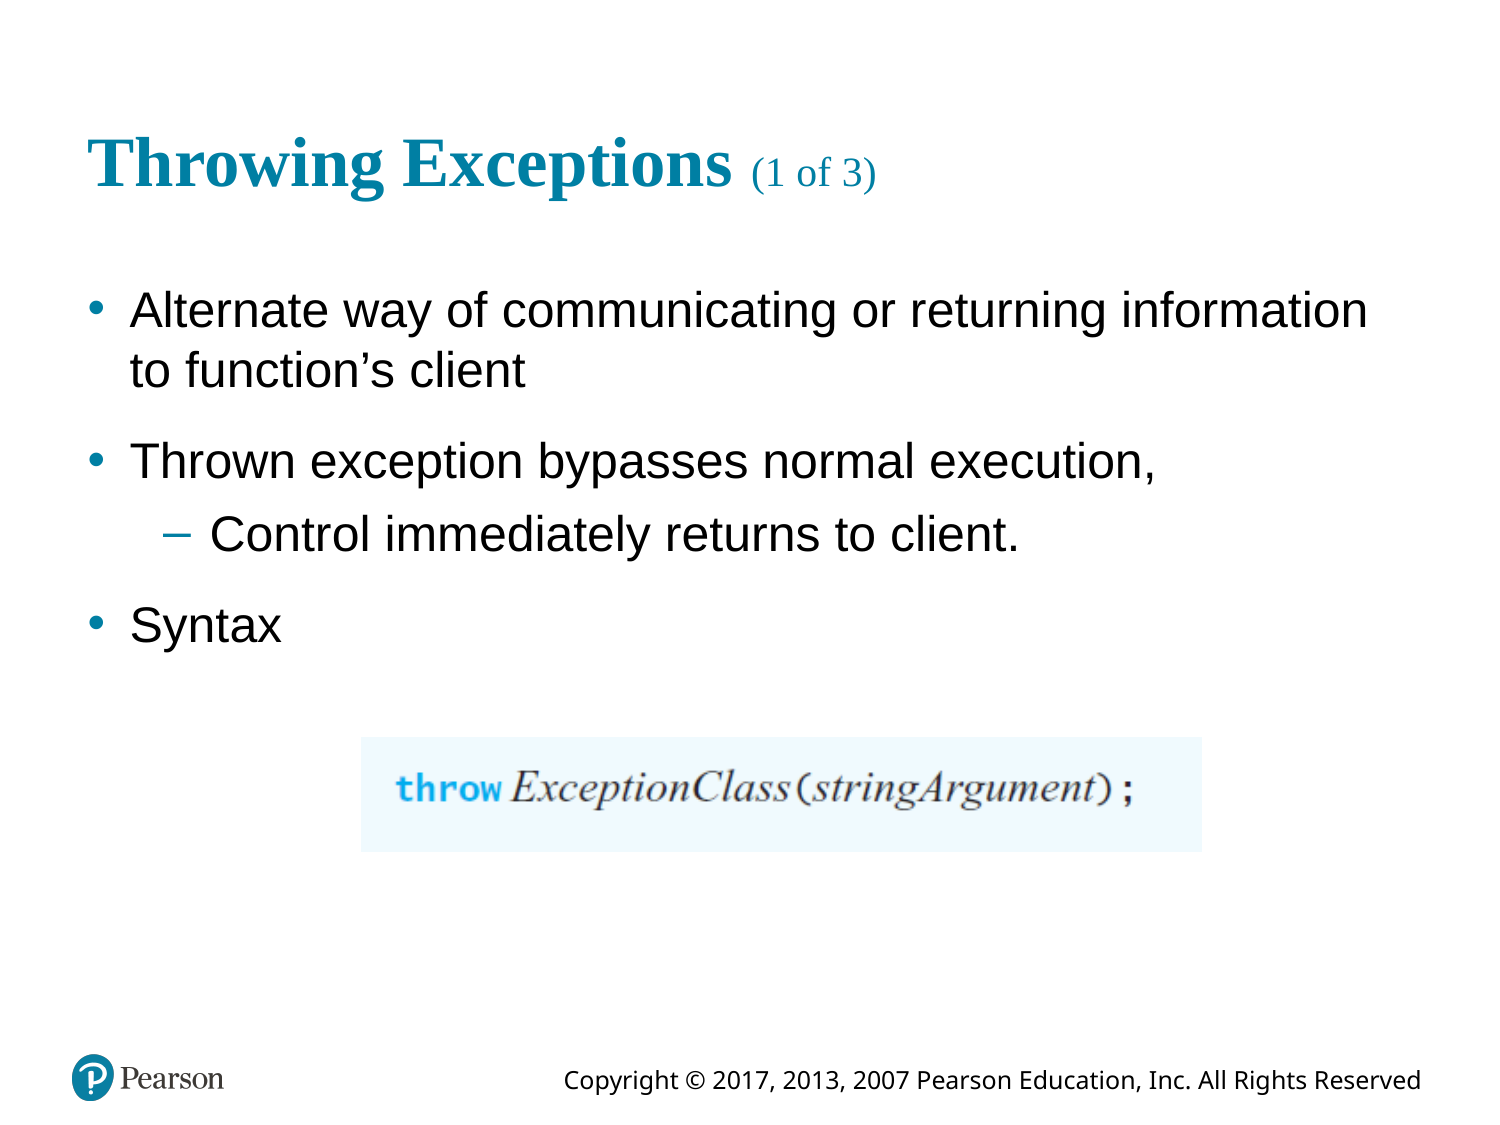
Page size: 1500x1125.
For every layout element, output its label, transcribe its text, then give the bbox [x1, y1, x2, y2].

title Throwing Exceptions (1 of 3) [72, 35, 1423, 216]
picture [360, 737, 1202, 852]
picture [98, 1054, 224, 1101]
picture [72, 1087, 83, 1101]
picture [80, 1063, 106, 1088]
list Alternate way of communicating or returning information to function’s client Thrown exception bypasses normal execution, Control immediately returns to client. Syntax [72, 262, 1423, 658]
picture [72, 1054, 88, 1070]
